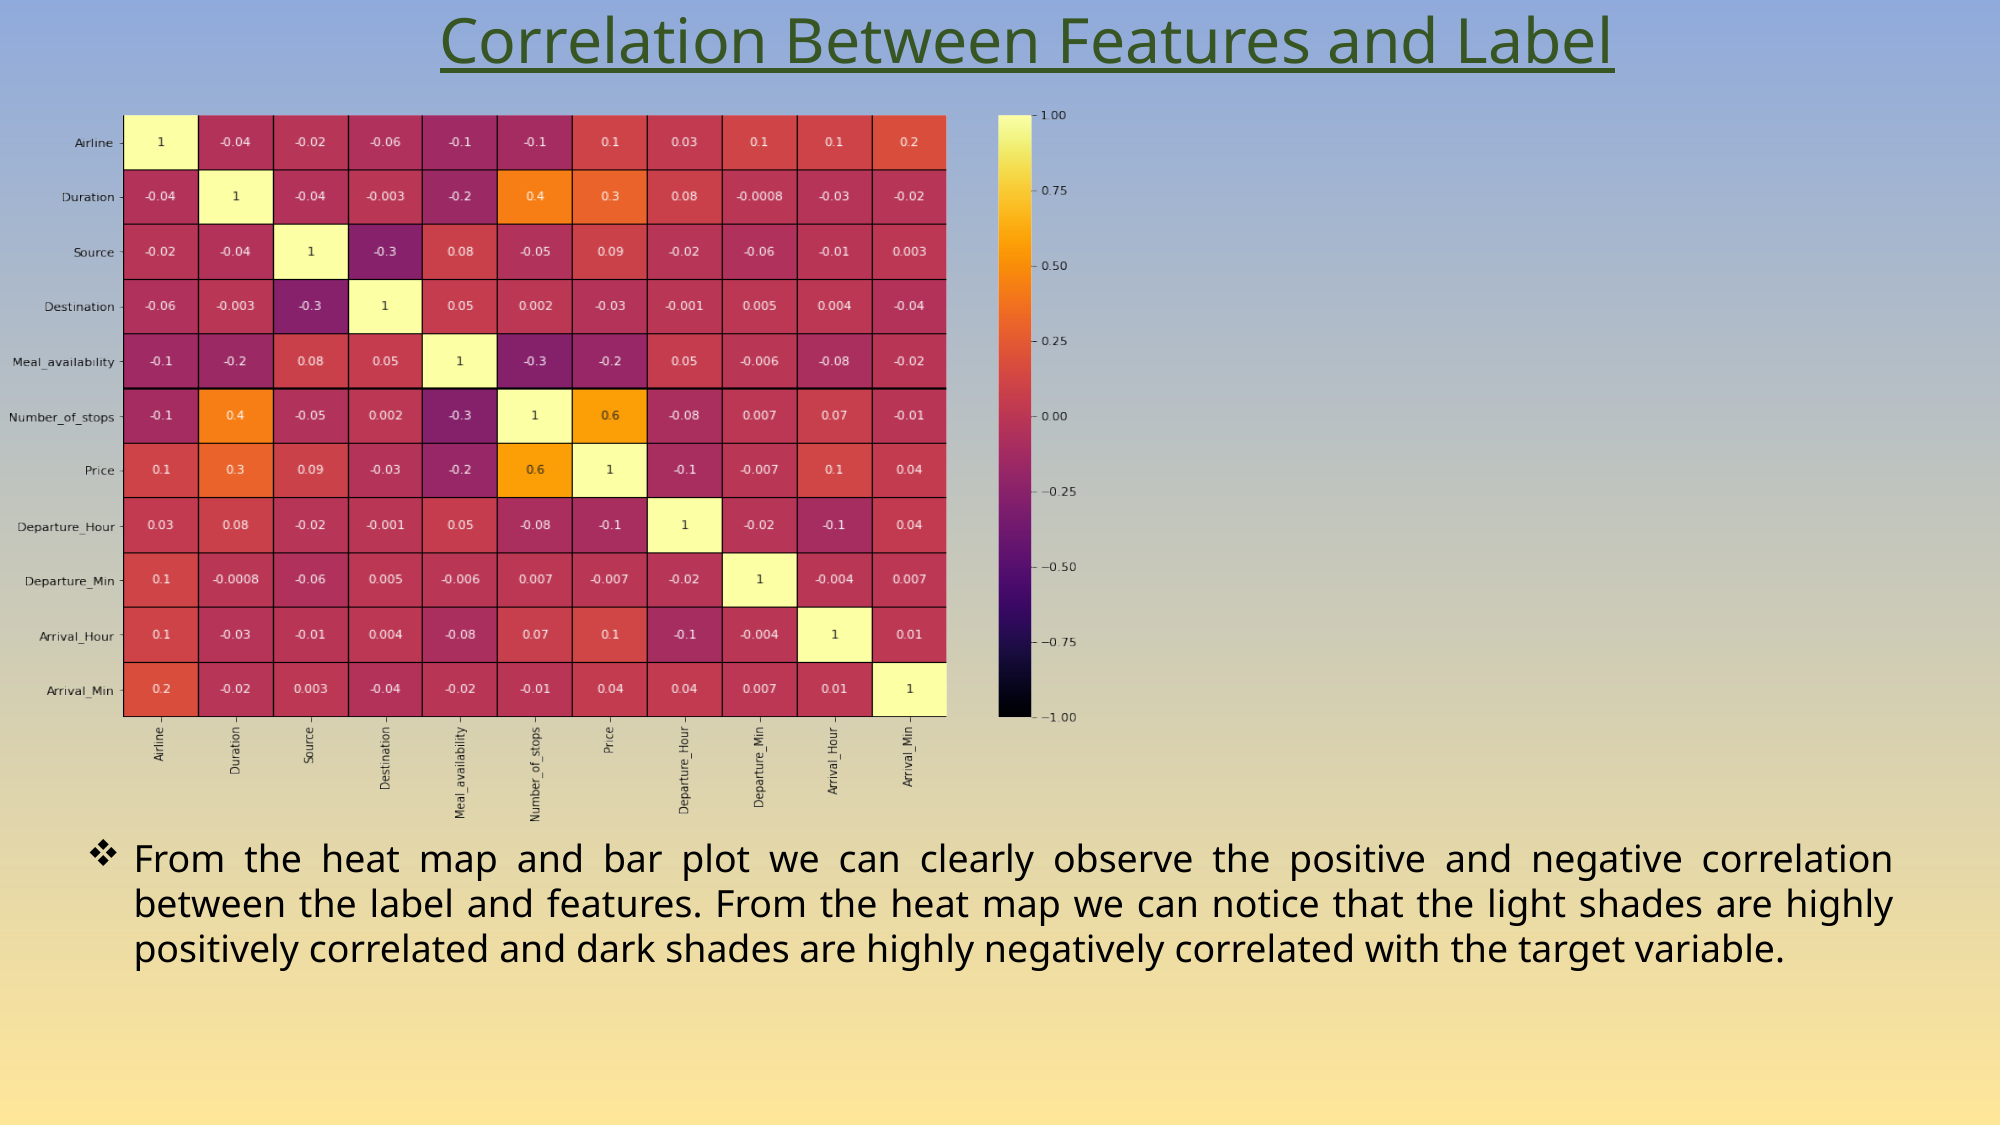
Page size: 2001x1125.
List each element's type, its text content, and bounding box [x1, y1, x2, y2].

picture [0, 103, 1087, 828]
text_box From the heat map and bar plot we can clearly observe the positive and negative correlation between the label and features. From the heat map we can notice that the light shades are highly positively correlated and dark shades are highly negatively correlated with the target variable. [71, 827, 1911, 977]
text_box Correlation Between Features and Label [130, 0, 1924, 84]
